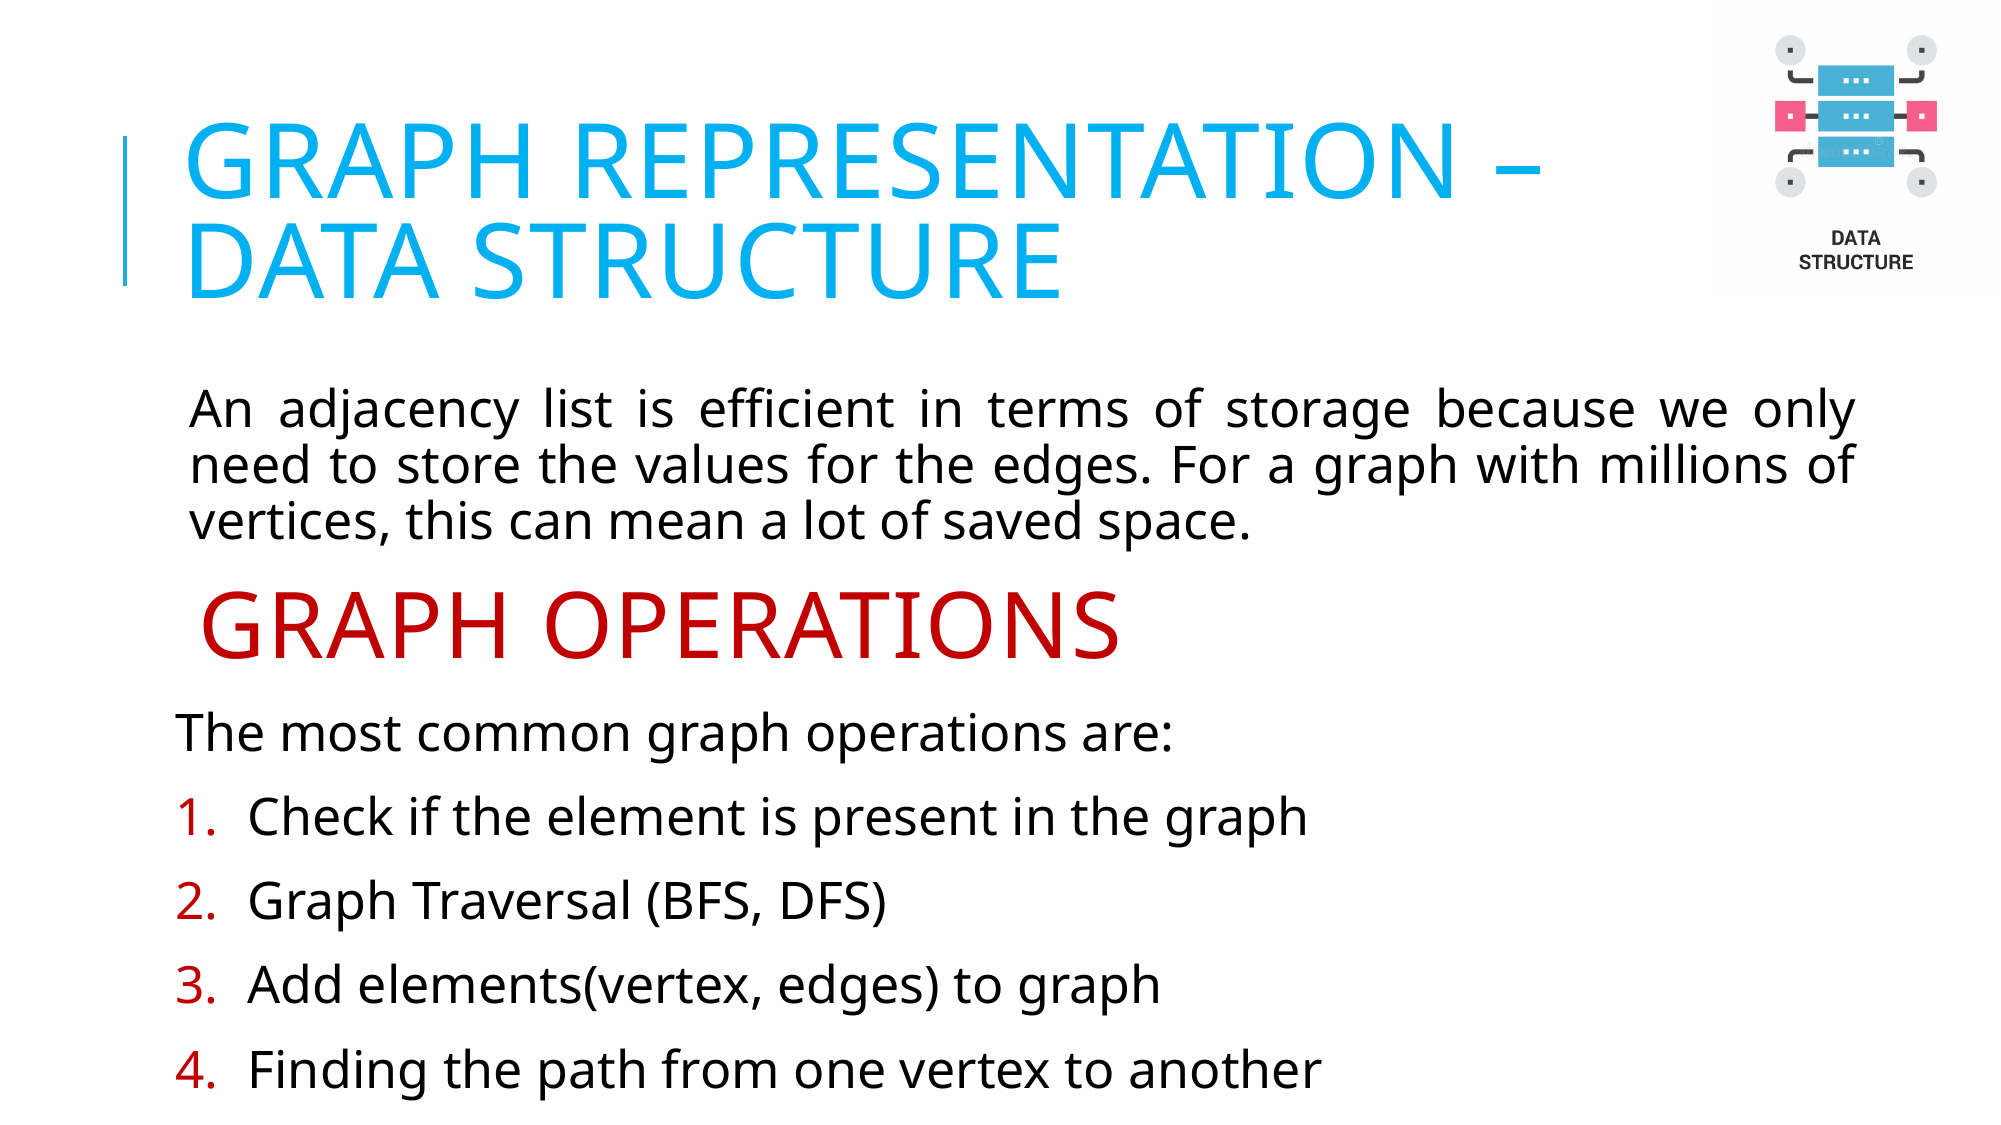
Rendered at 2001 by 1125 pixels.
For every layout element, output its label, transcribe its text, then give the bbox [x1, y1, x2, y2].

list An adjacency list is efficient in terms of storage because we only need to store the values for the edges. For a graph with millions of vertices, this can mean a lot of saved space. Graph Operations The most common graph operations are: Check if the element is present in the graph Graph Traversal (BFS, DFS) Add elements(vertex, edges) to graph Finding the path from one vertex to another [168, 375, 1868, 1108]
picture [1712, 2, 2000, 291]
title GRAPH REPRESENTATION – DATA STRUCTURE [168, 96, 1763, 342]
